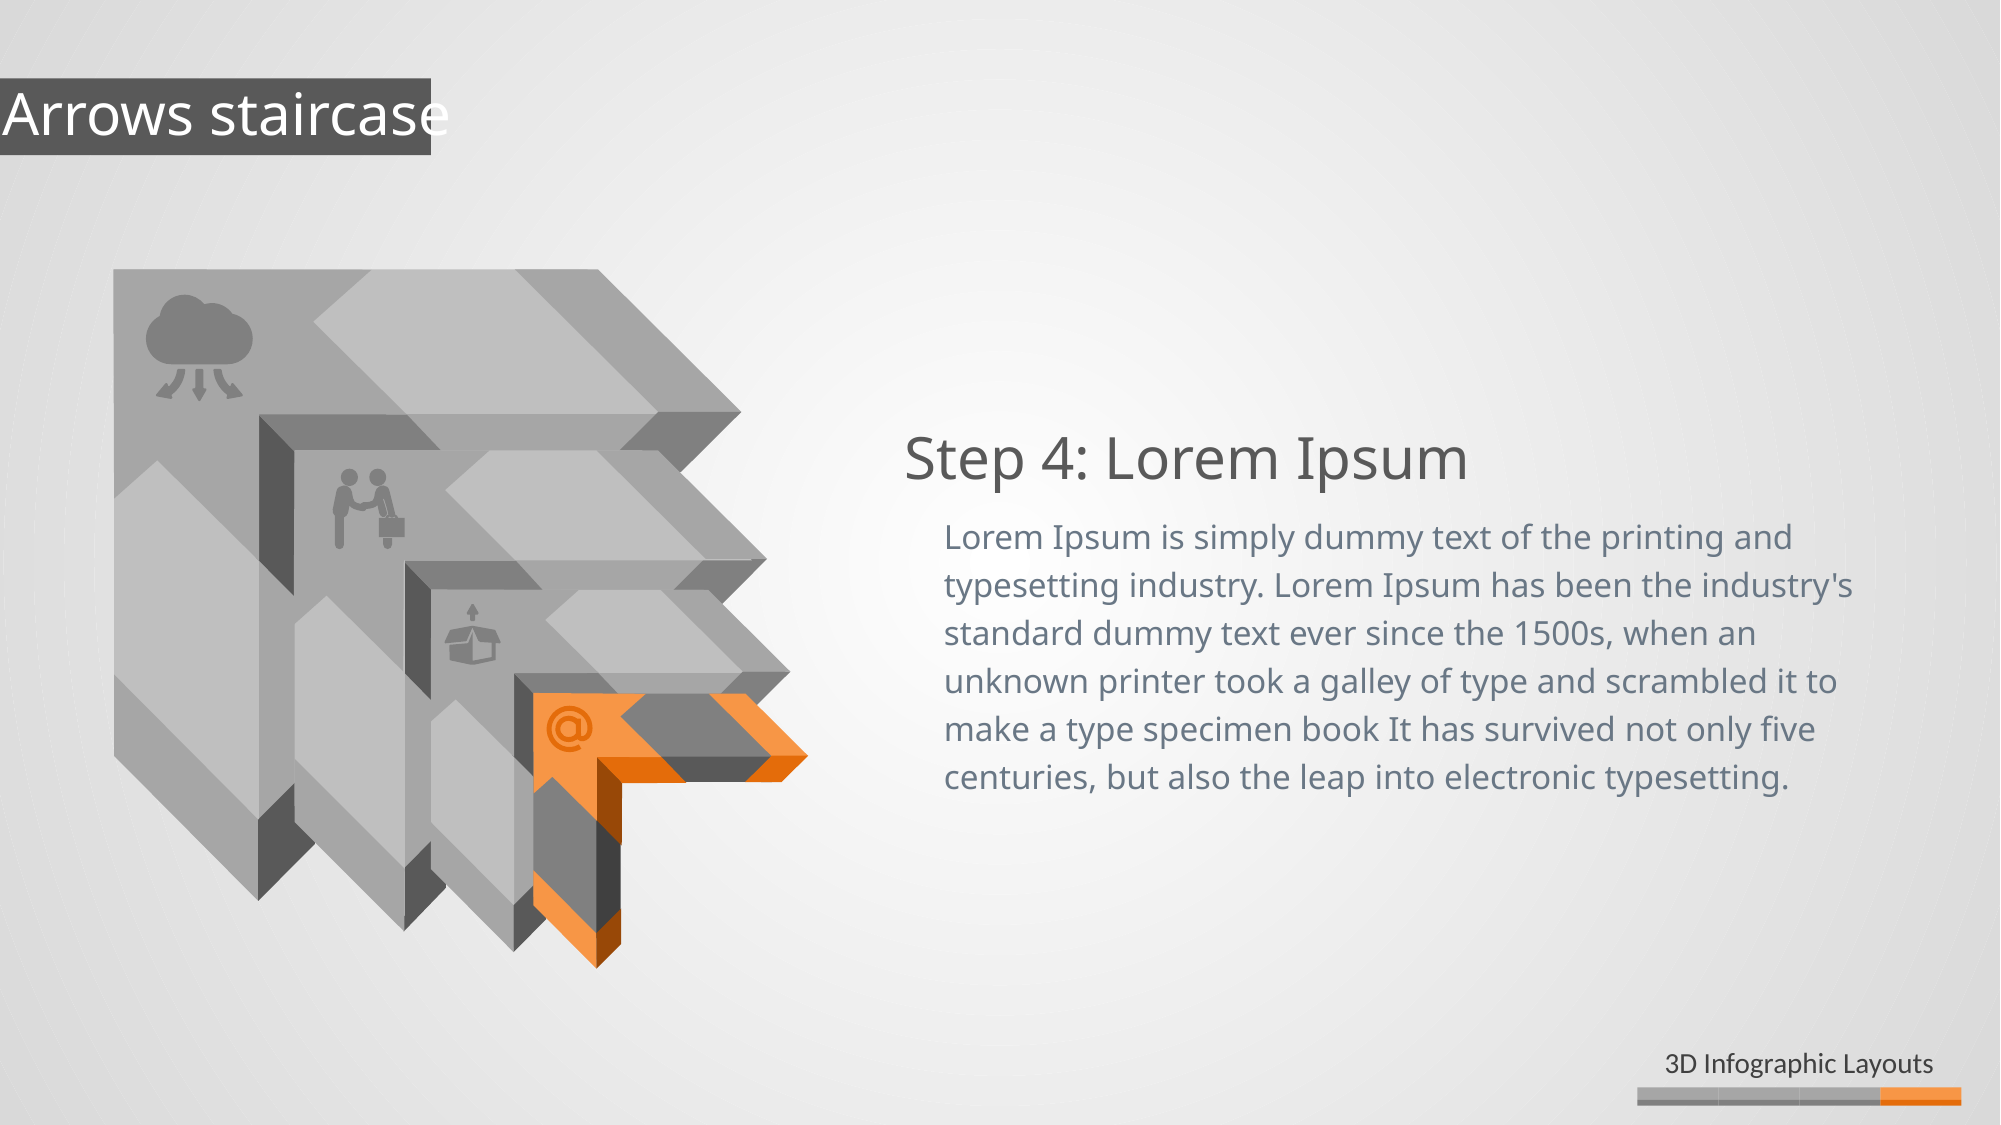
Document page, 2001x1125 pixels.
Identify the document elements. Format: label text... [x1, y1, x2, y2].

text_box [515, 663, 809, 969]
text_box Arrows staircase [0, 69, 466, 155]
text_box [264, 397, 768, 932]
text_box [1637, 1087, 1962, 1106]
text_box 3D Infographic Layouts [1637, 1036, 1962, 1087]
text_box Lorem Ipsum is simply dummy text of the printing and typesetting industry. Lorem Ipsum has been the industry's standard dummy text ever since the 1500s, when an unknown printer took a galley of type and scrambled it to make a type specimen book It has survived not only five centuries, but also the leap into electronic typesetting. [929, 501, 1881, 804]
text_box Step 4: Lorem Ipsum [889, 413, 1486, 499]
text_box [74, 199, 742, 902]
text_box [408, 549, 791, 953]
